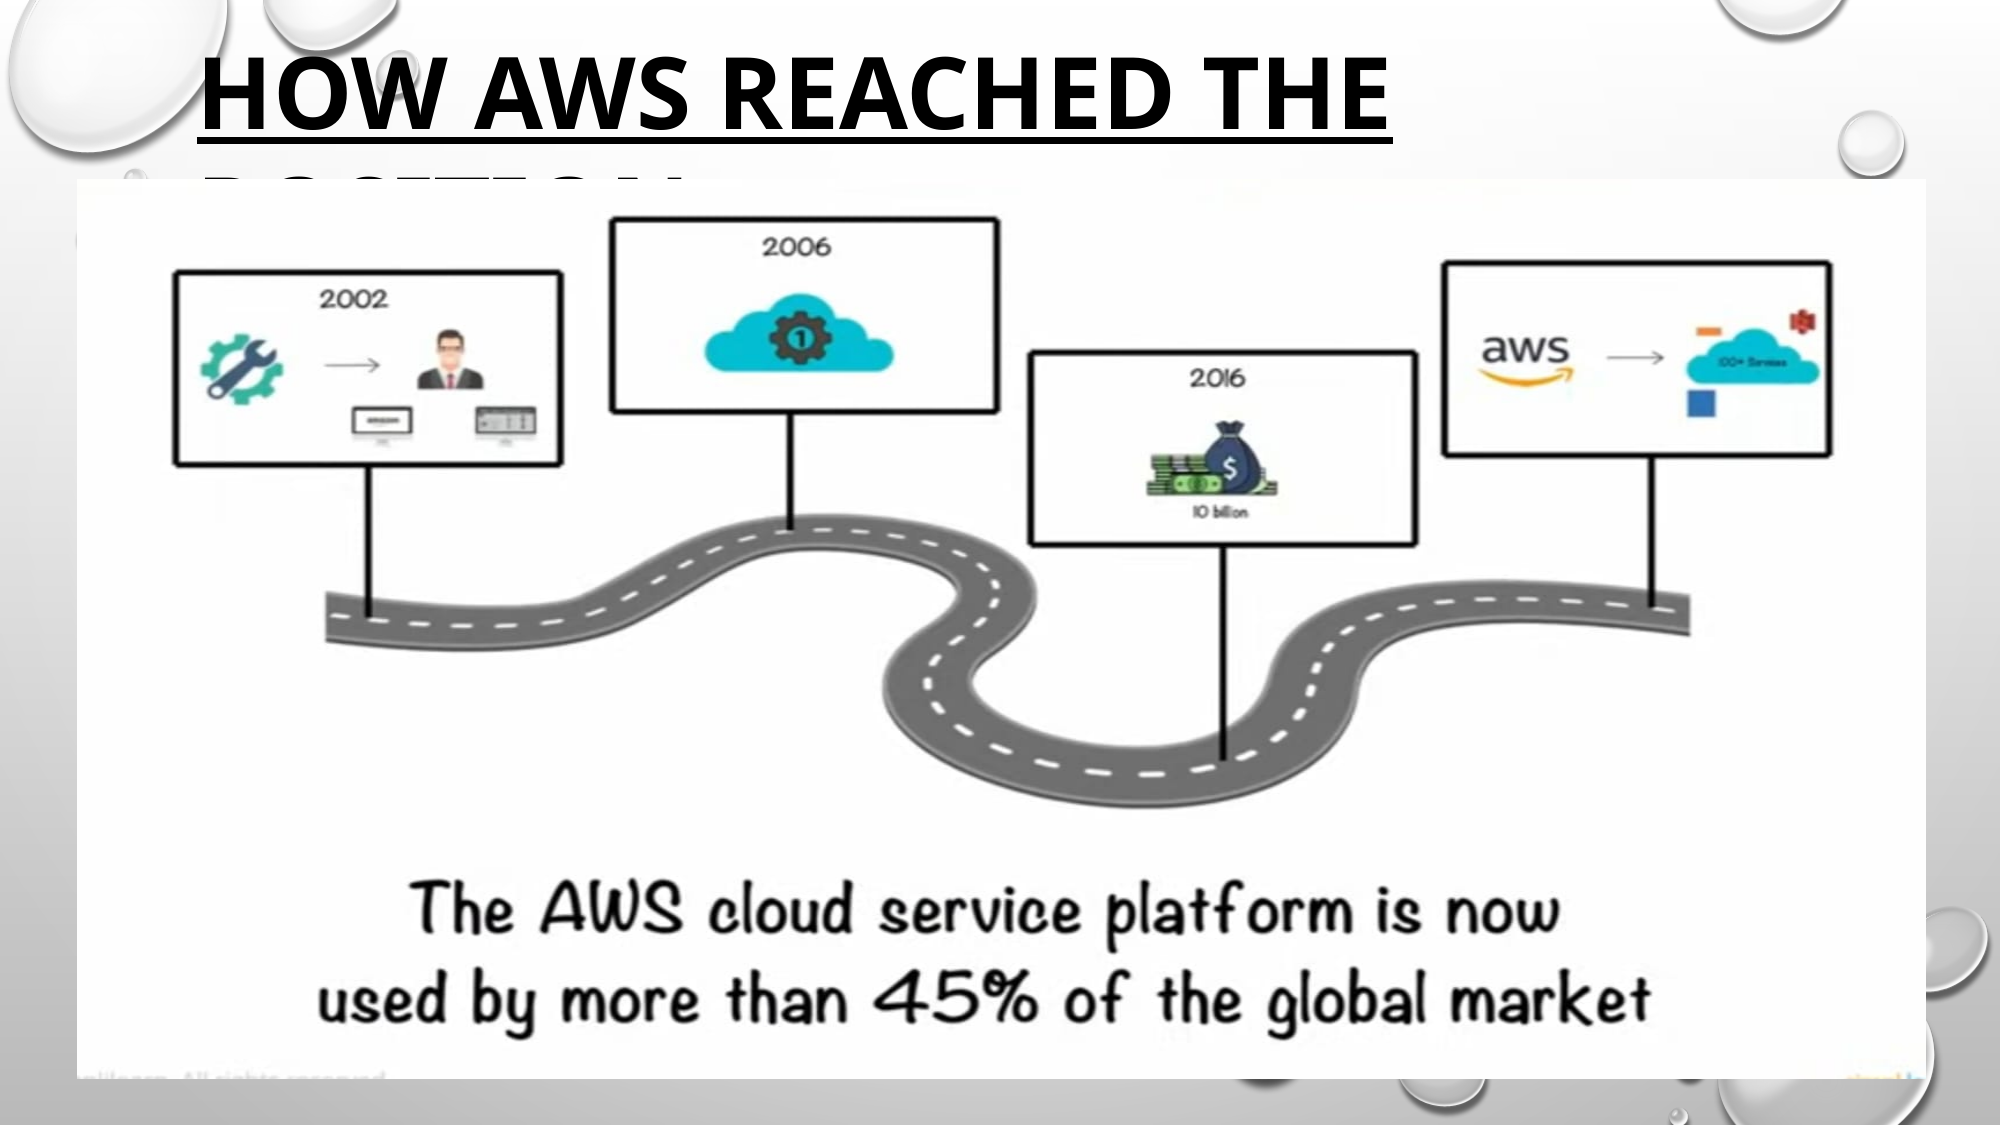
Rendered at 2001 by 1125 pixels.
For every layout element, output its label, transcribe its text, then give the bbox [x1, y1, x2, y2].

text_box HOW AWS REACHED THE POSITION [181, 22, 1819, 177]
picture [0, 0, 2000, 1125]
